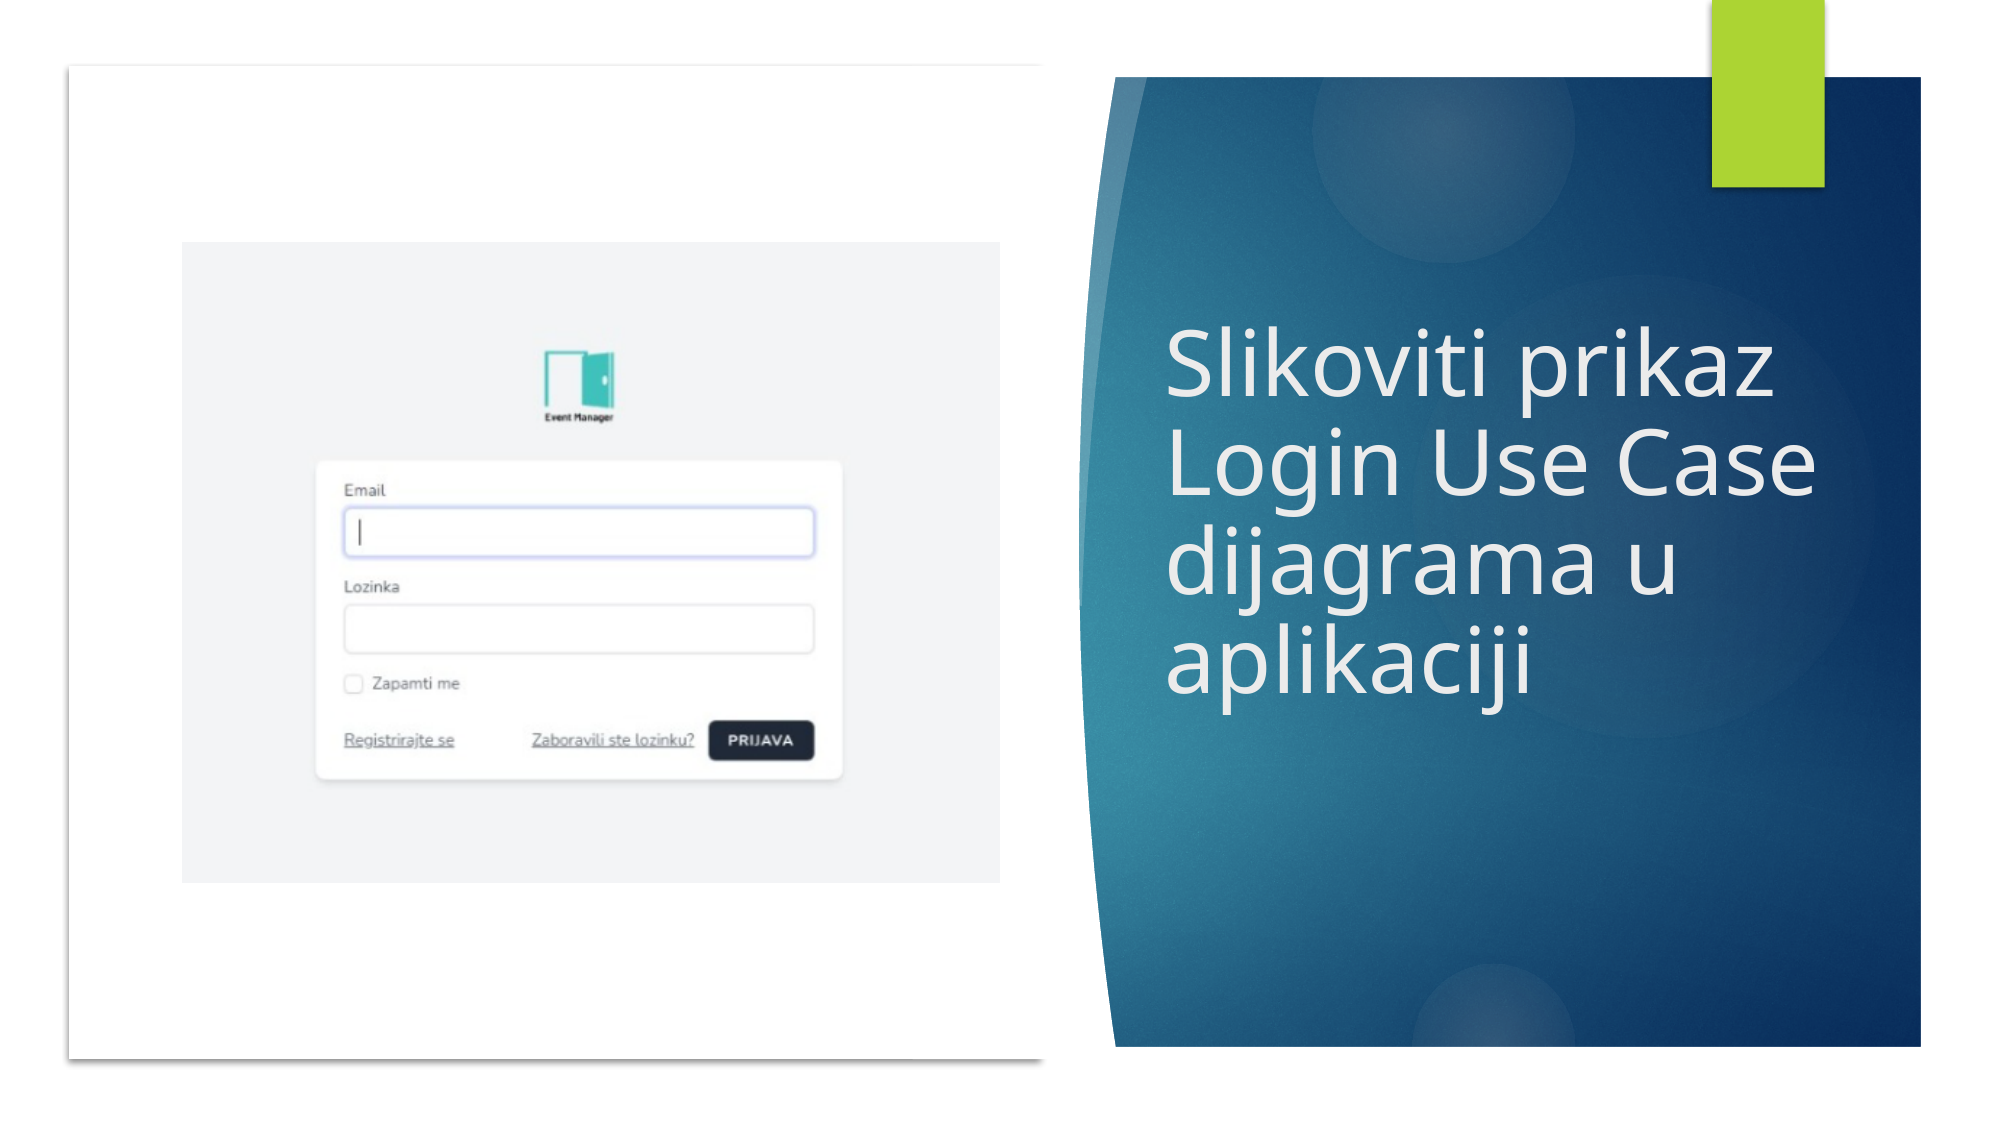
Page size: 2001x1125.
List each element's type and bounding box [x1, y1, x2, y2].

text_box [0, 0, 2000, 1125]
text_box [68, 64, 1128, 1060]
list [181, 242, 1000, 883]
